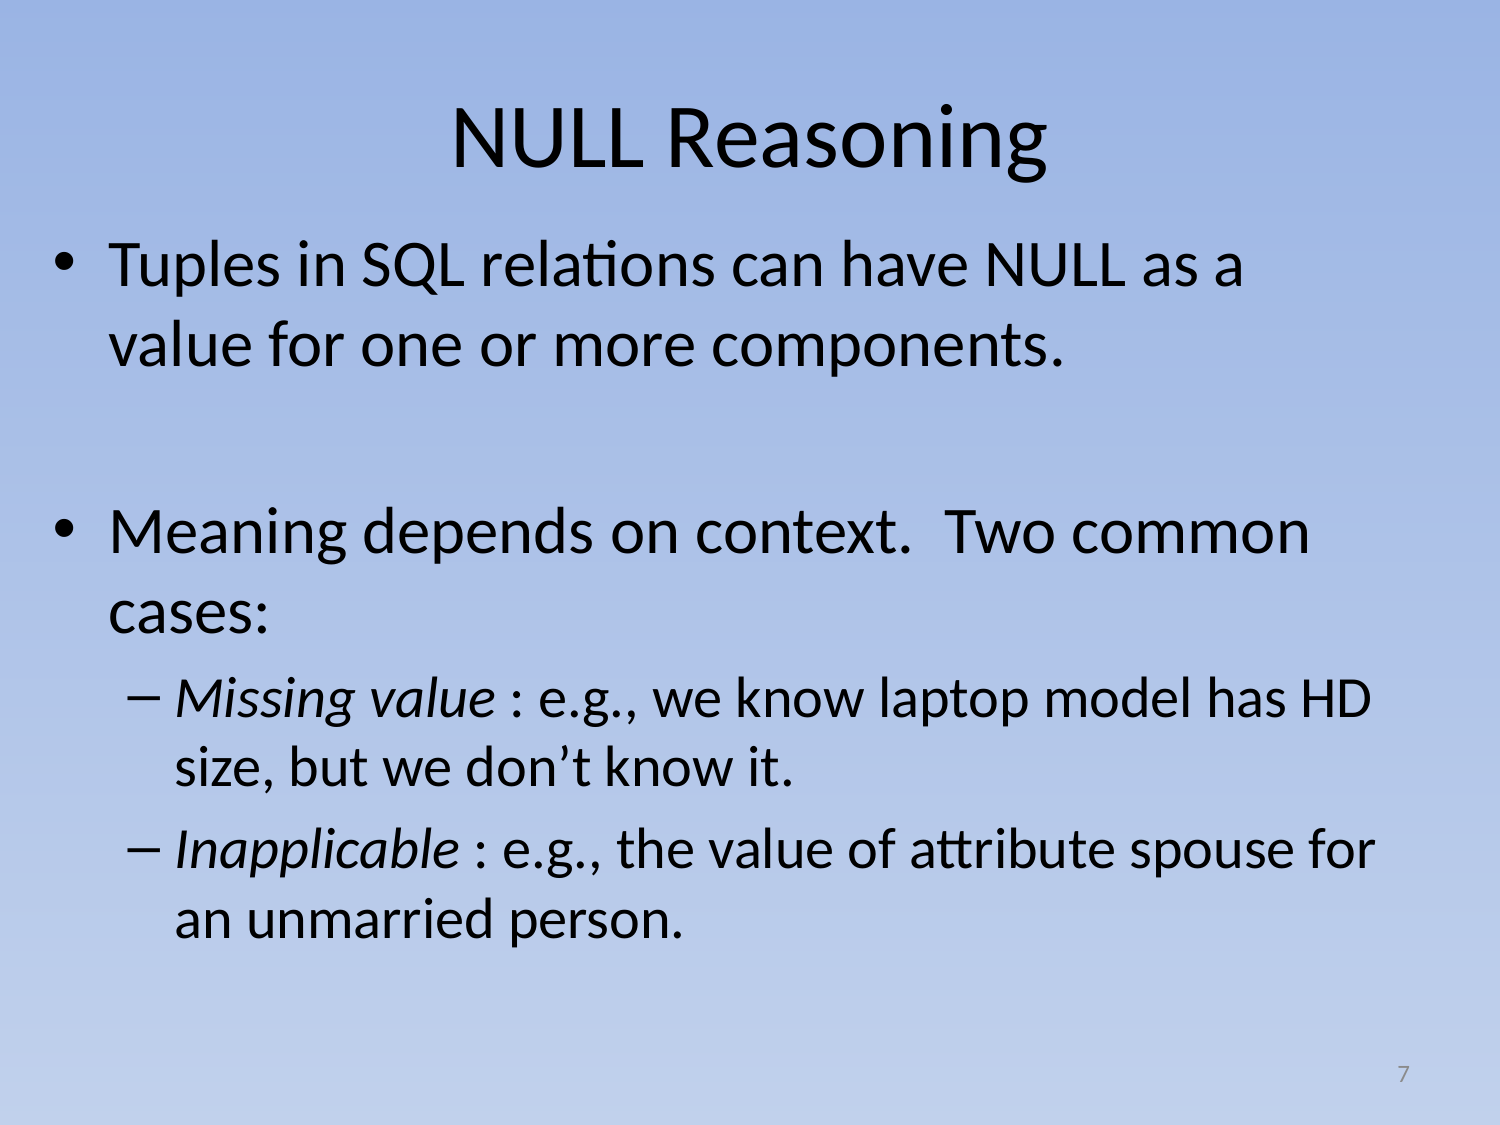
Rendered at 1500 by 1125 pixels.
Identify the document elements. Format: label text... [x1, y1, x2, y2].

slide_number 7 [1074, 1042, 1425, 1103]
list Tuples in SQL relations can have NULL as a value for one or more components. Meaning depends on context. Two common cases: Missing value : e.g., we know laptop model has HD size, but we don’t know it. Inapplicable : e.g., the value of attribute spouse for an unmarried person. [37, 212, 1413, 1038]
title NULL Reasoning [112, 50, 1388, 212]
